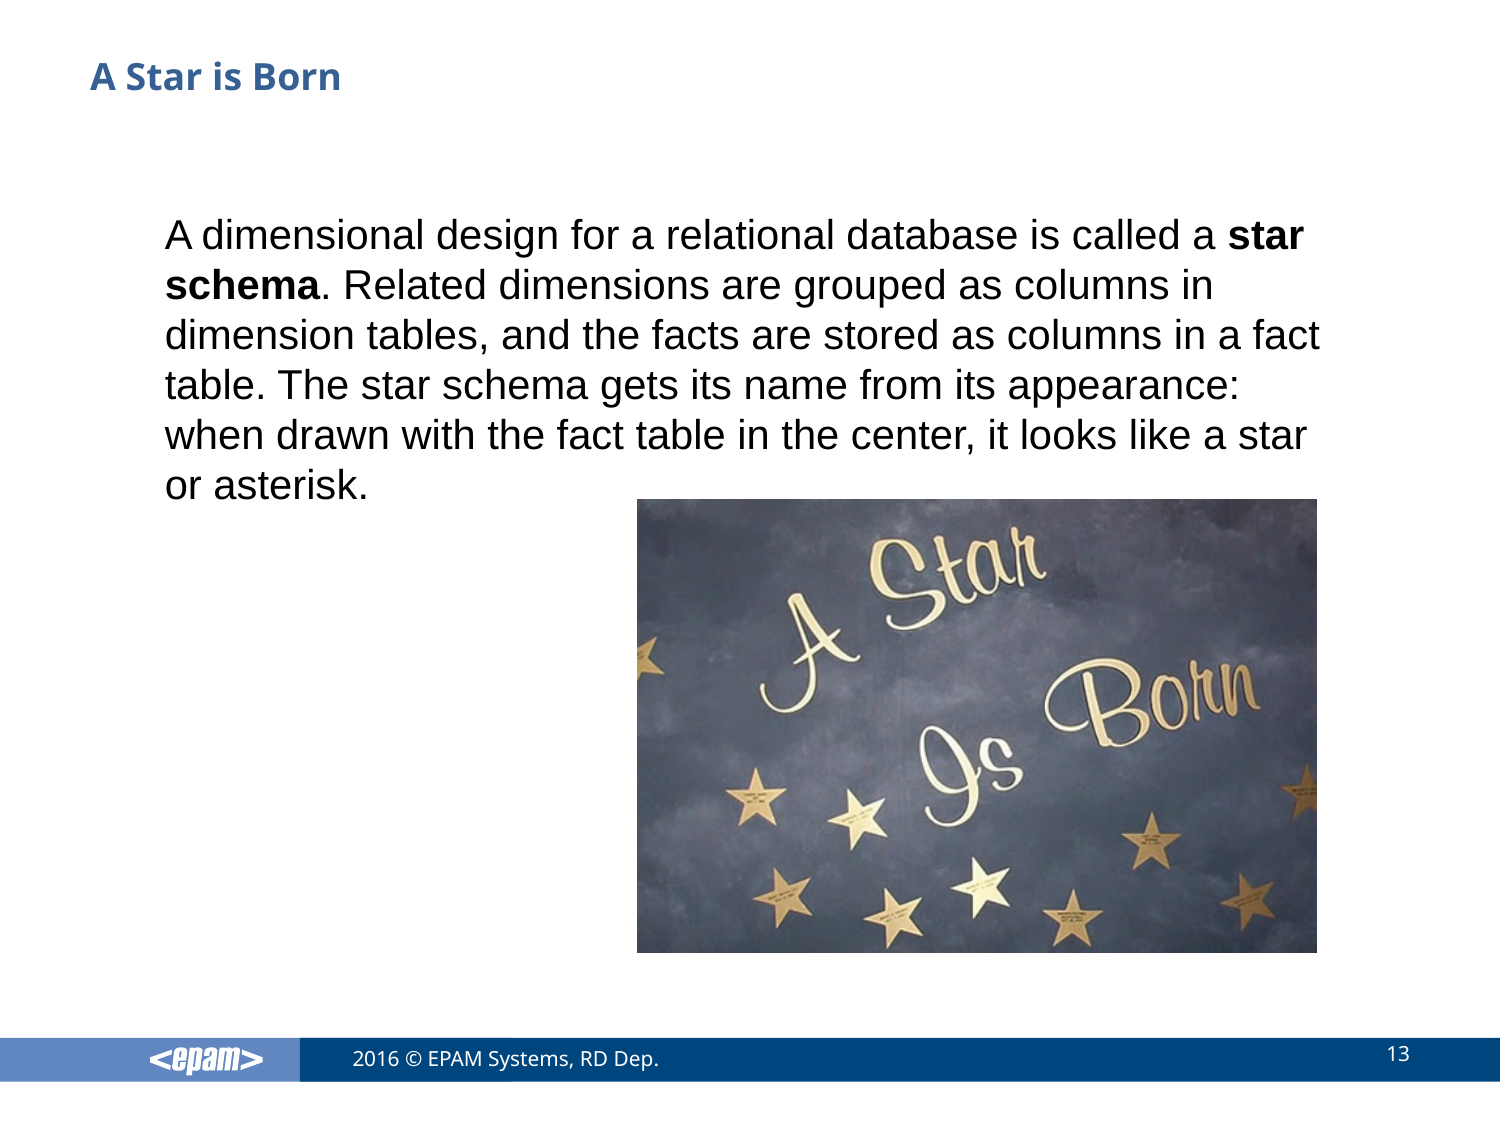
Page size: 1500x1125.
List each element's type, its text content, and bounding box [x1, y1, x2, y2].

picture [637, 499, 1317, 954]
list A dimensional design for a relational database is called a star schema. Related dimensions are grouped as columns in dimension tables, and the facts are stored as columns in a fact table. The star schema gets its name from its appearance: when drawn with the fact table in the center, it looks like a star or asterisk. [150, 200, 1350, 988]
title A Star is Born [75, 45, 1425, 163]
footer 2016 © EPAM Systems, RD Dep. [337, 1028, 738, 1088]
slide_number 13 [1262, 1025, 1425, 1085]
